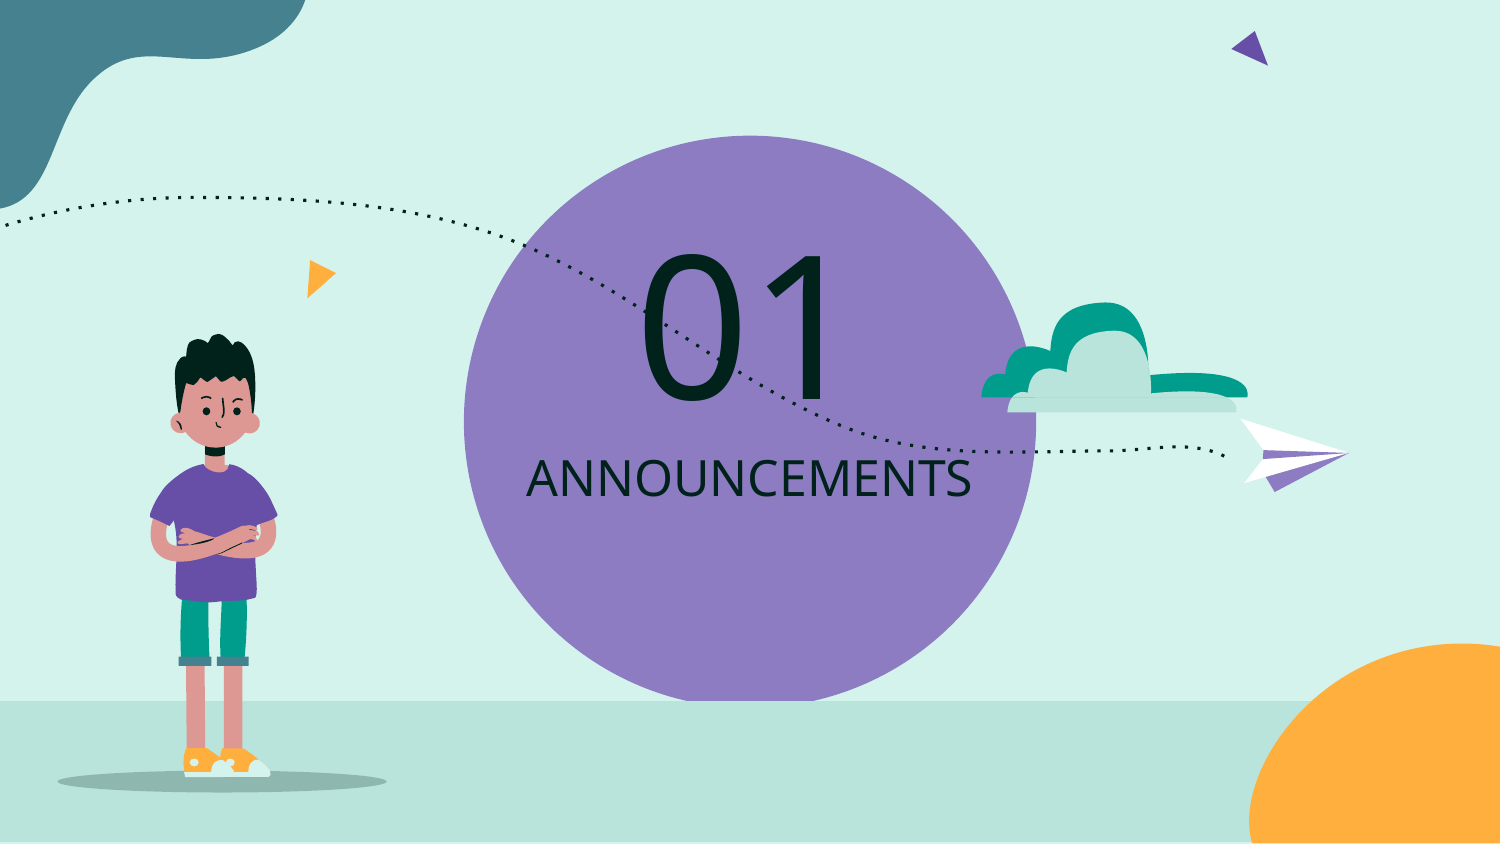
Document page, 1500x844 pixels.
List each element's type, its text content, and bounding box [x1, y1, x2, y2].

title 01 [593, 244, 907, 396]
title ANNOUNCEMENTS [392, 380, 1269, 574]
text_box [0, 197, 593, 358]
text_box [1229, 388, 1341, 500]
text_box [1249, 643, 1500, 844]
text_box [57, 333, 387, 793]
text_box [980, 302, 1258, 413]
text_box [0, 700, 1311, 843]
